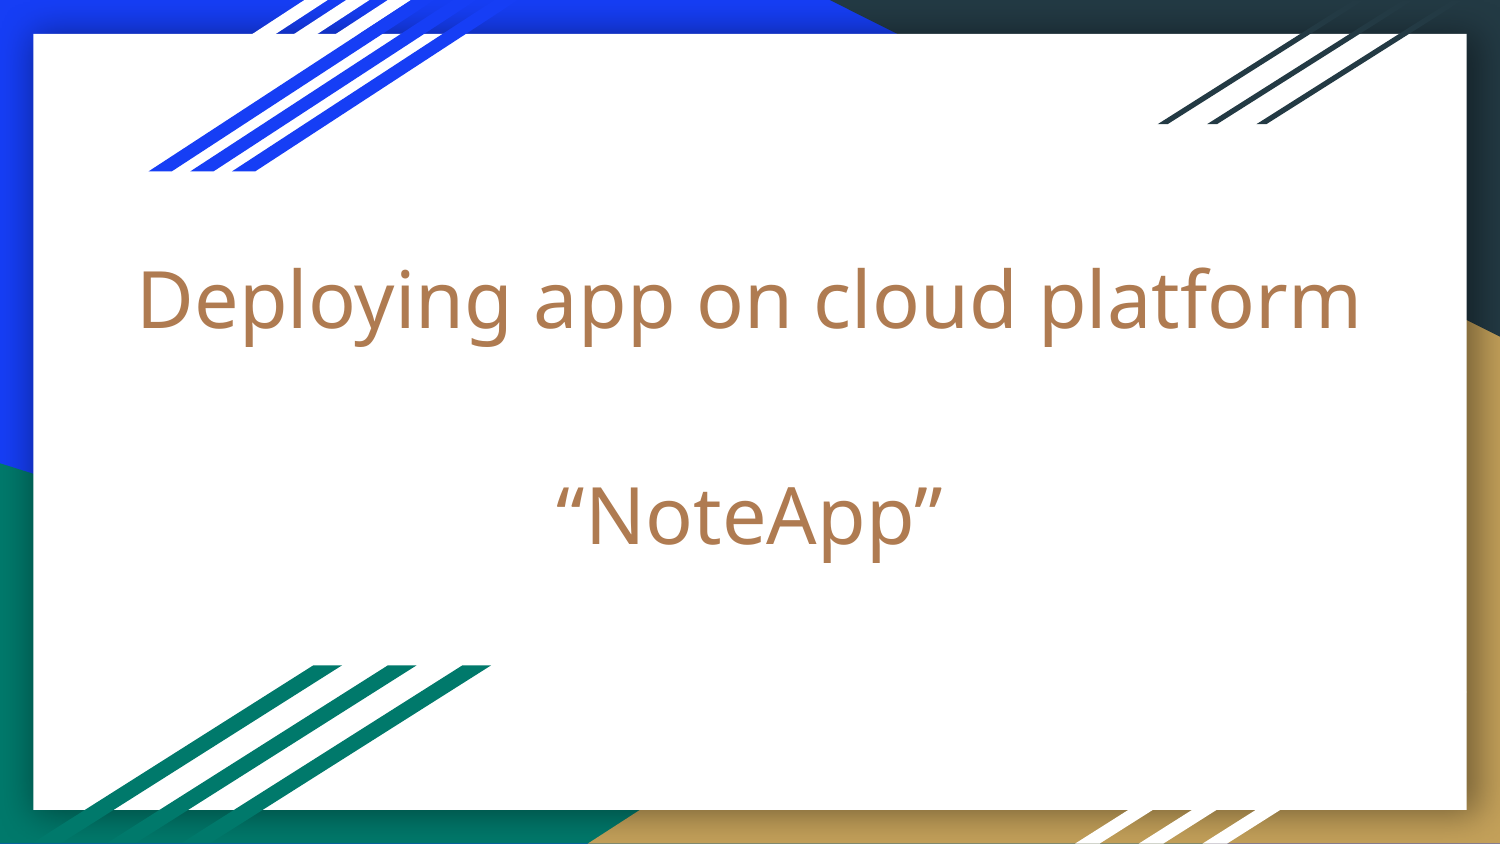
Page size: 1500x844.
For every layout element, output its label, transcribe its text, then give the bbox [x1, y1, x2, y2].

title Deploying app on cloud platform “NoteApp” [51, 122, 1449, 798]
